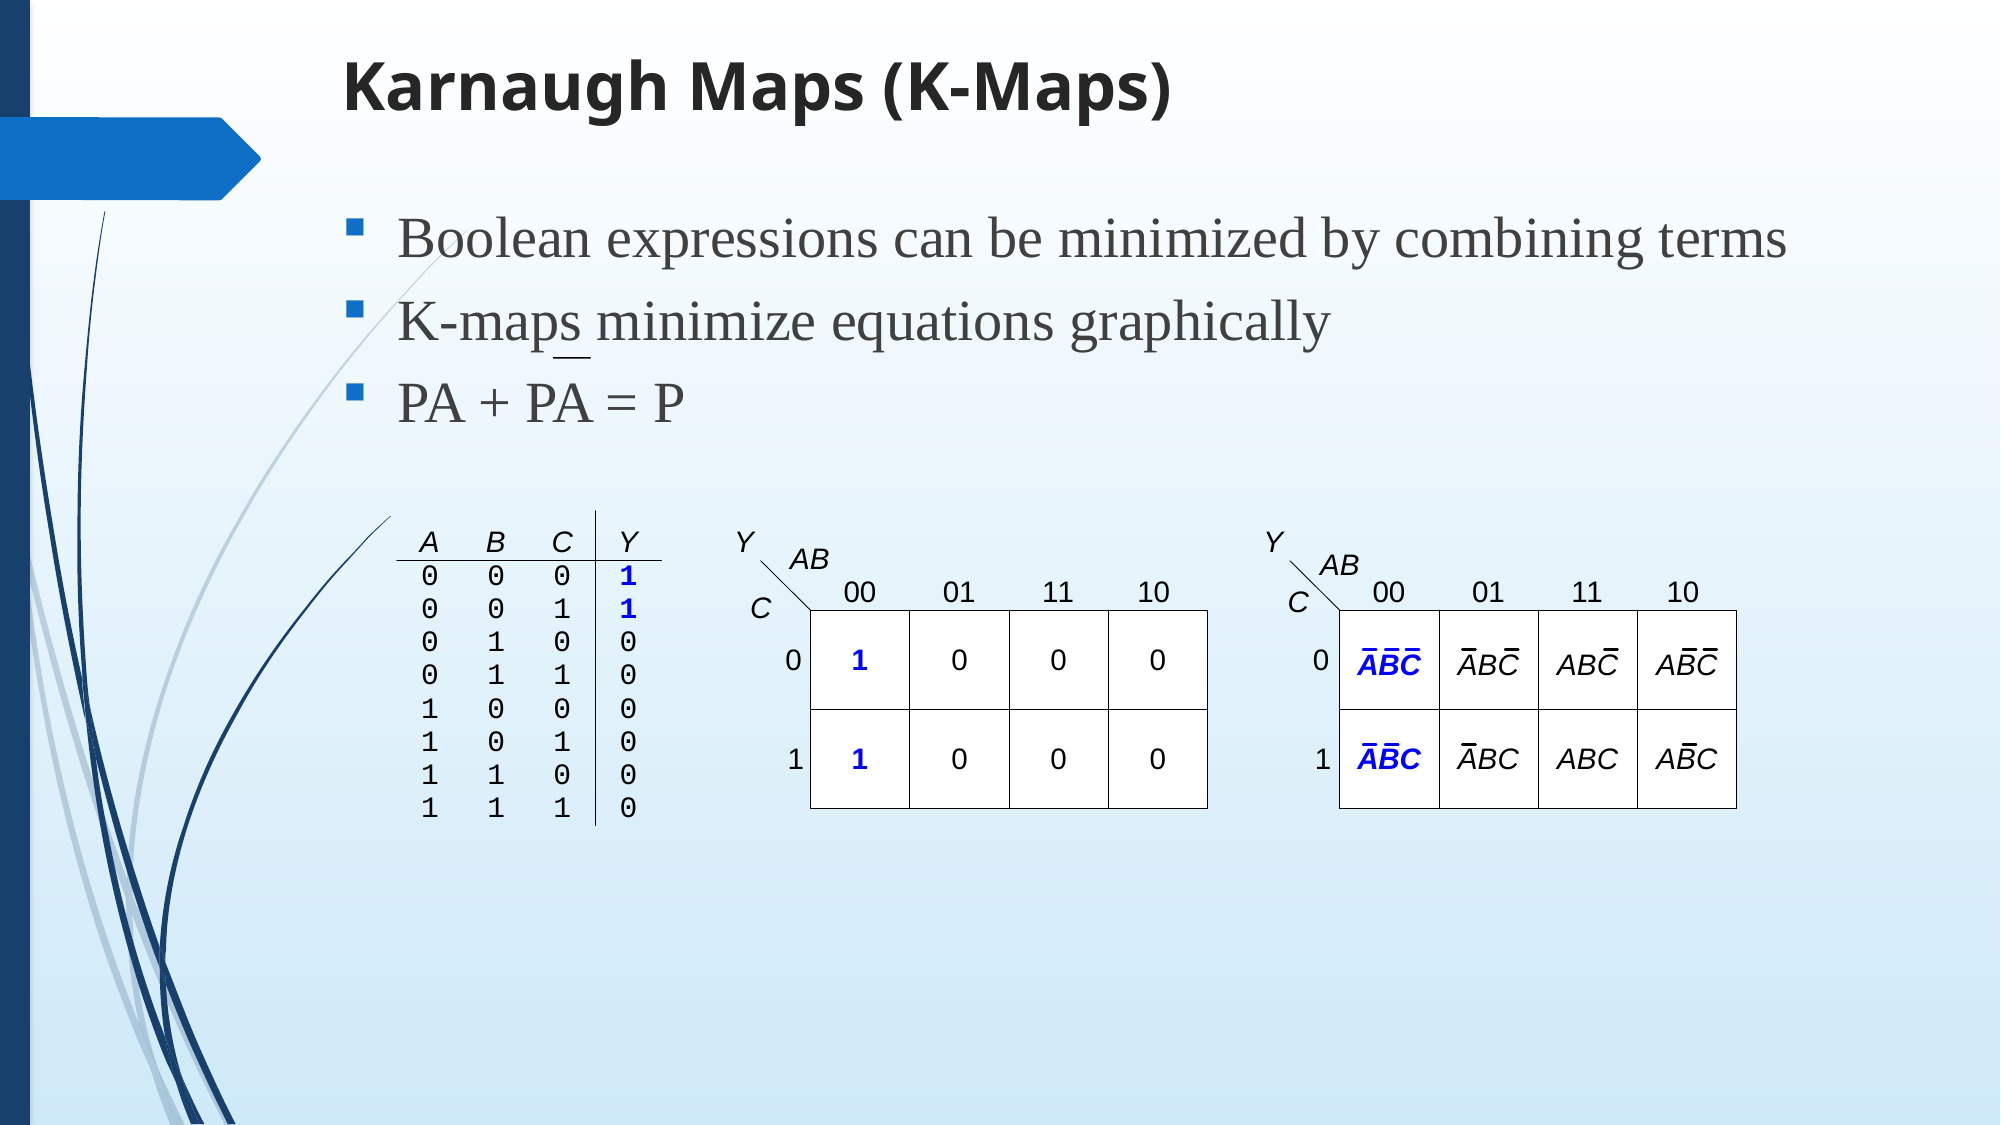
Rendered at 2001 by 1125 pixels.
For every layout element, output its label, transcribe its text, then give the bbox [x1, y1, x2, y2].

title Karnaugh Maps (K-Maps) [326, 0, 1789, 169]
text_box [326, 505, 1740, 875]
text_box Boolean expressions can be minimized by combining terms K-maps minimize equations graphically PA + PA = P [326, 192, 1909, 1000]
